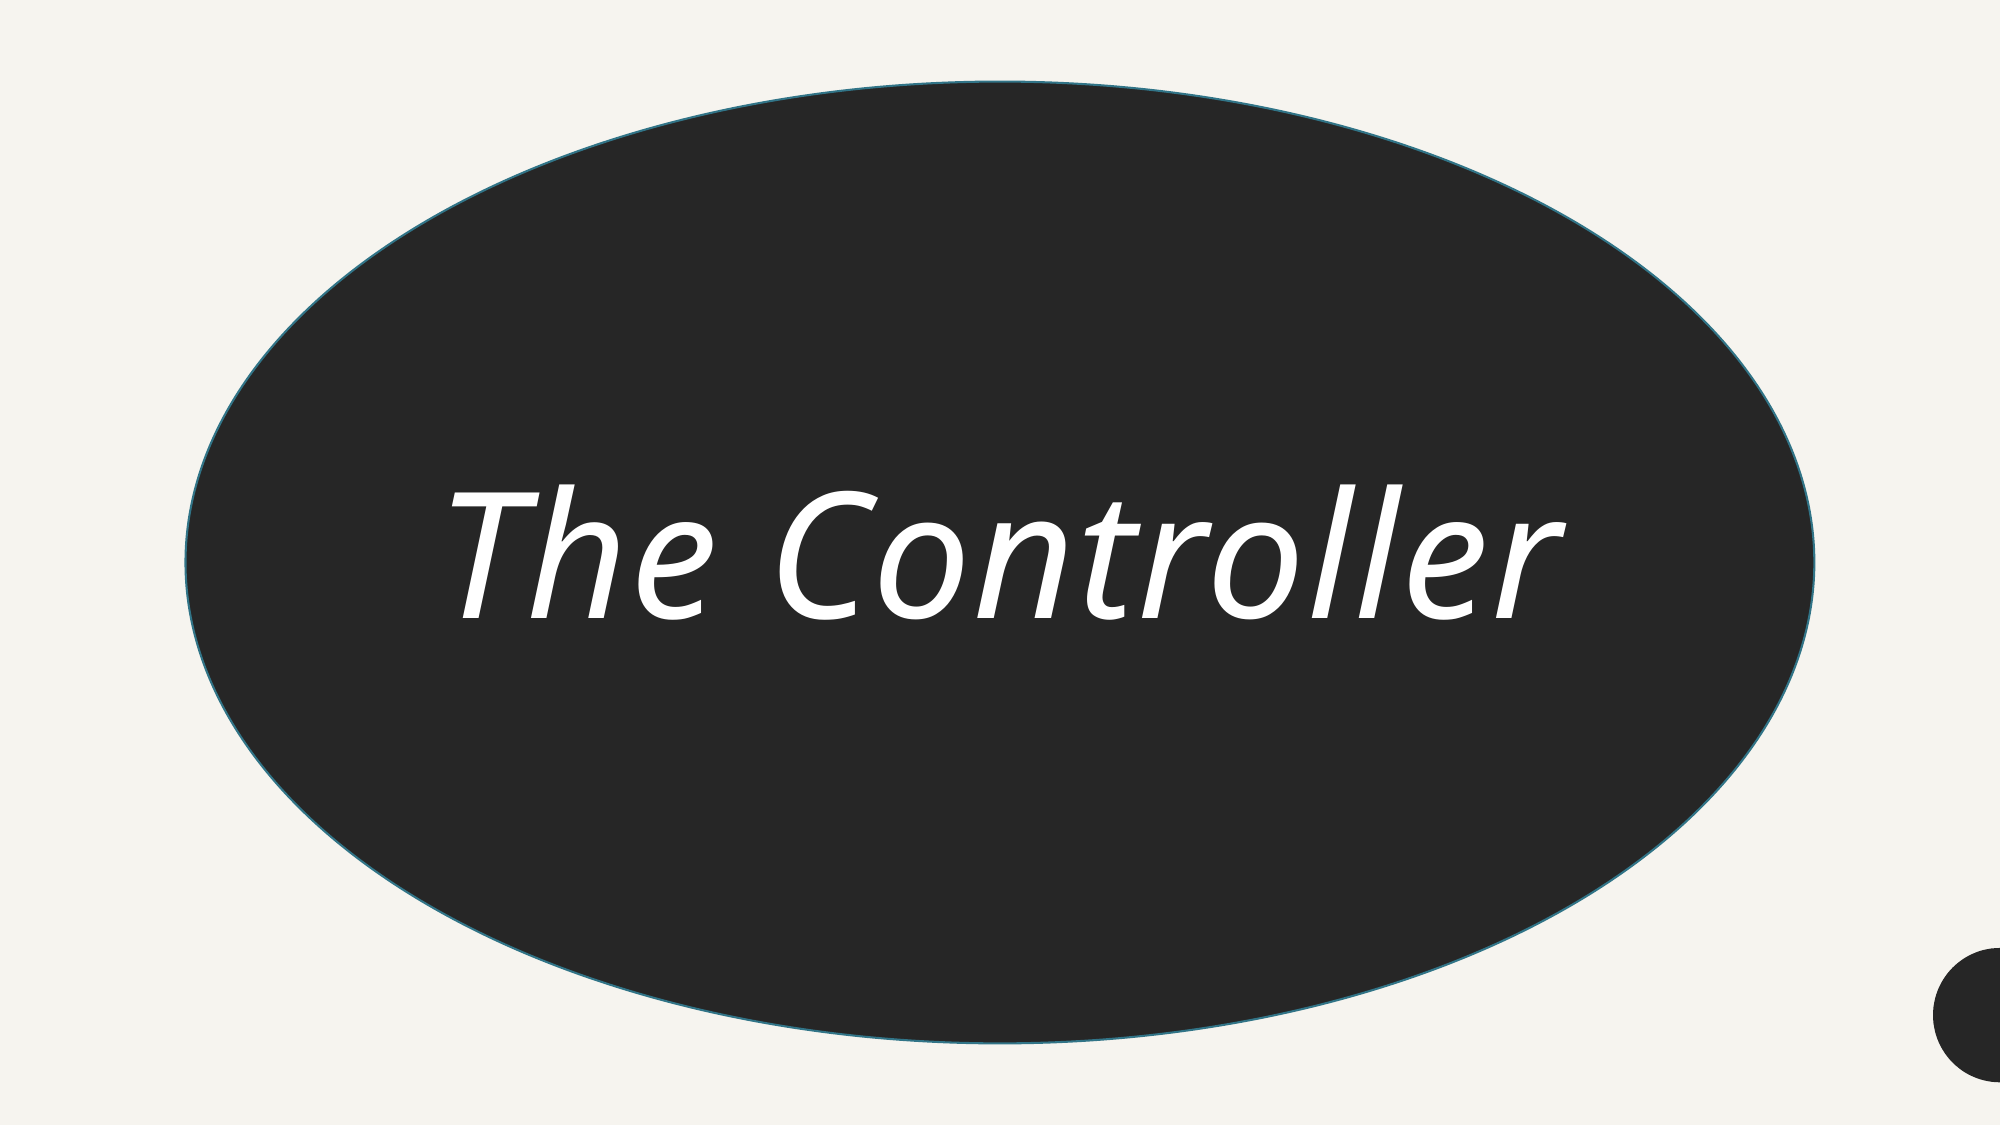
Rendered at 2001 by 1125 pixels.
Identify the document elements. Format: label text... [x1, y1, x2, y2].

text_box [184, 80, 1816, 1045]
title The Controller [270, 459, 1730, 666]
